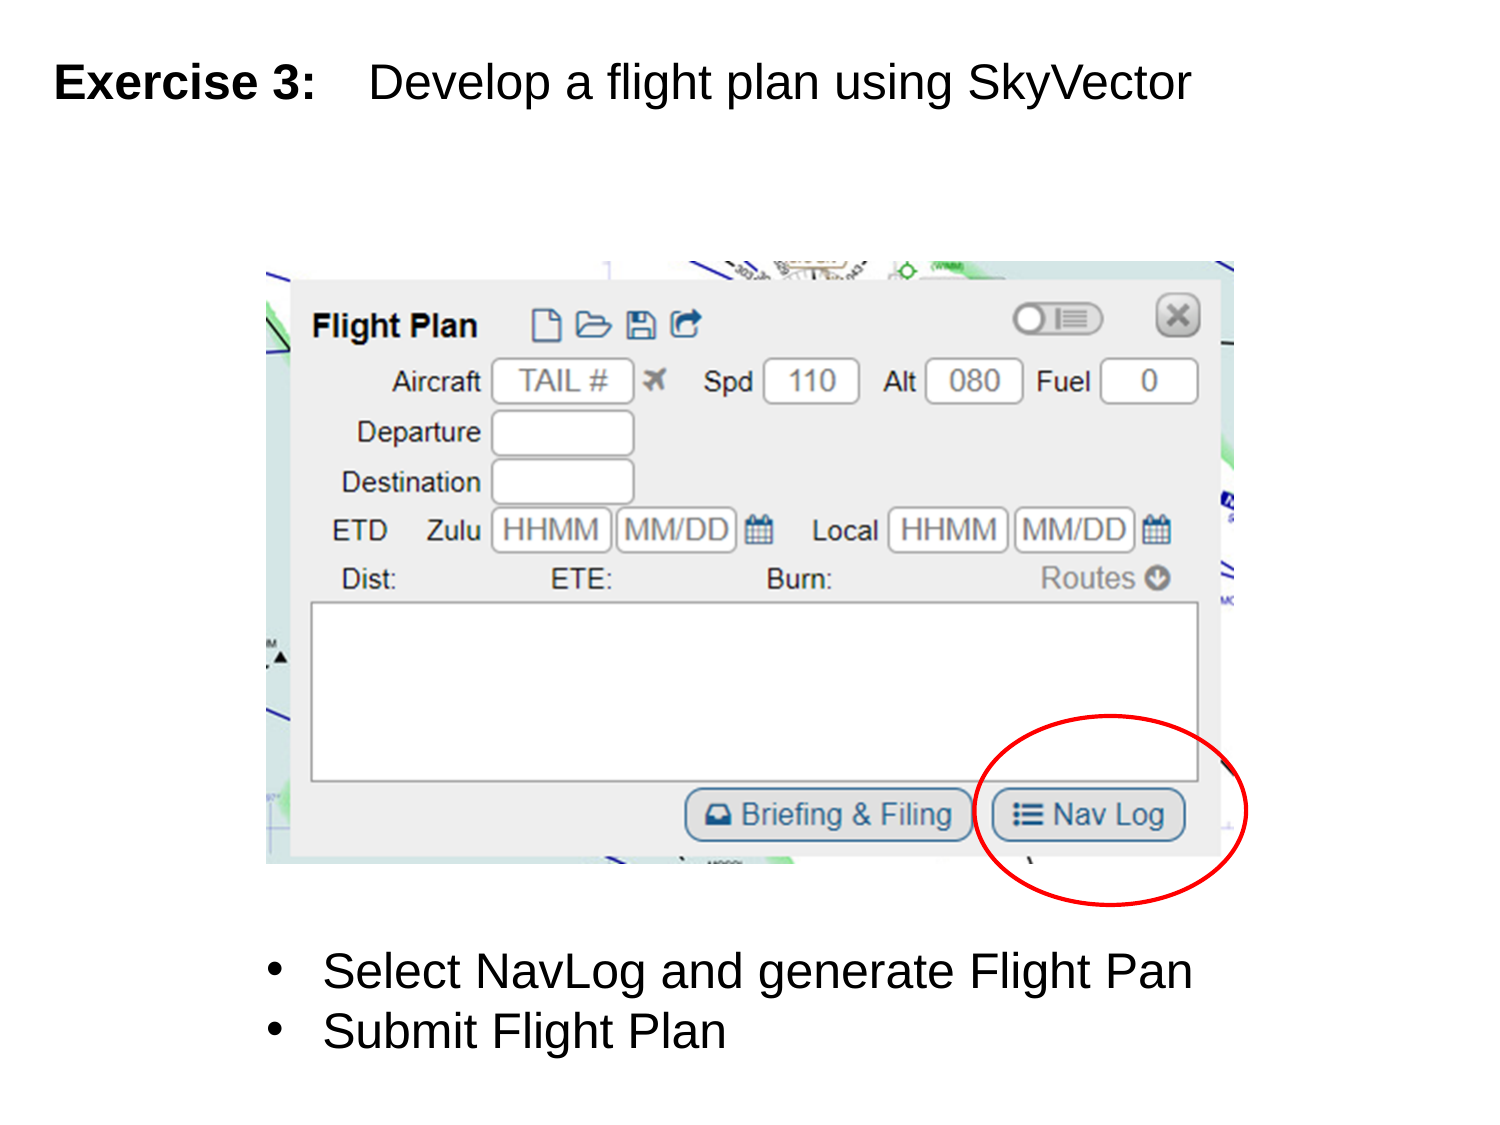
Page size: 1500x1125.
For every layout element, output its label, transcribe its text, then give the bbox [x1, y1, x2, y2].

text_box Select NavLog and generate Flight Pan Submit Flight Plan [251, 930, 1210, 1066]
text_box Exercise 3: [38, 42, 347, 118]
text_box [1003, 872, 1217, 908]
text_box [1238, 773, 1249, 847]
text_box Develop a flight plan using SkyVector [353, 42, 1208, 118]
picture [266, 261, 1234, 864]
